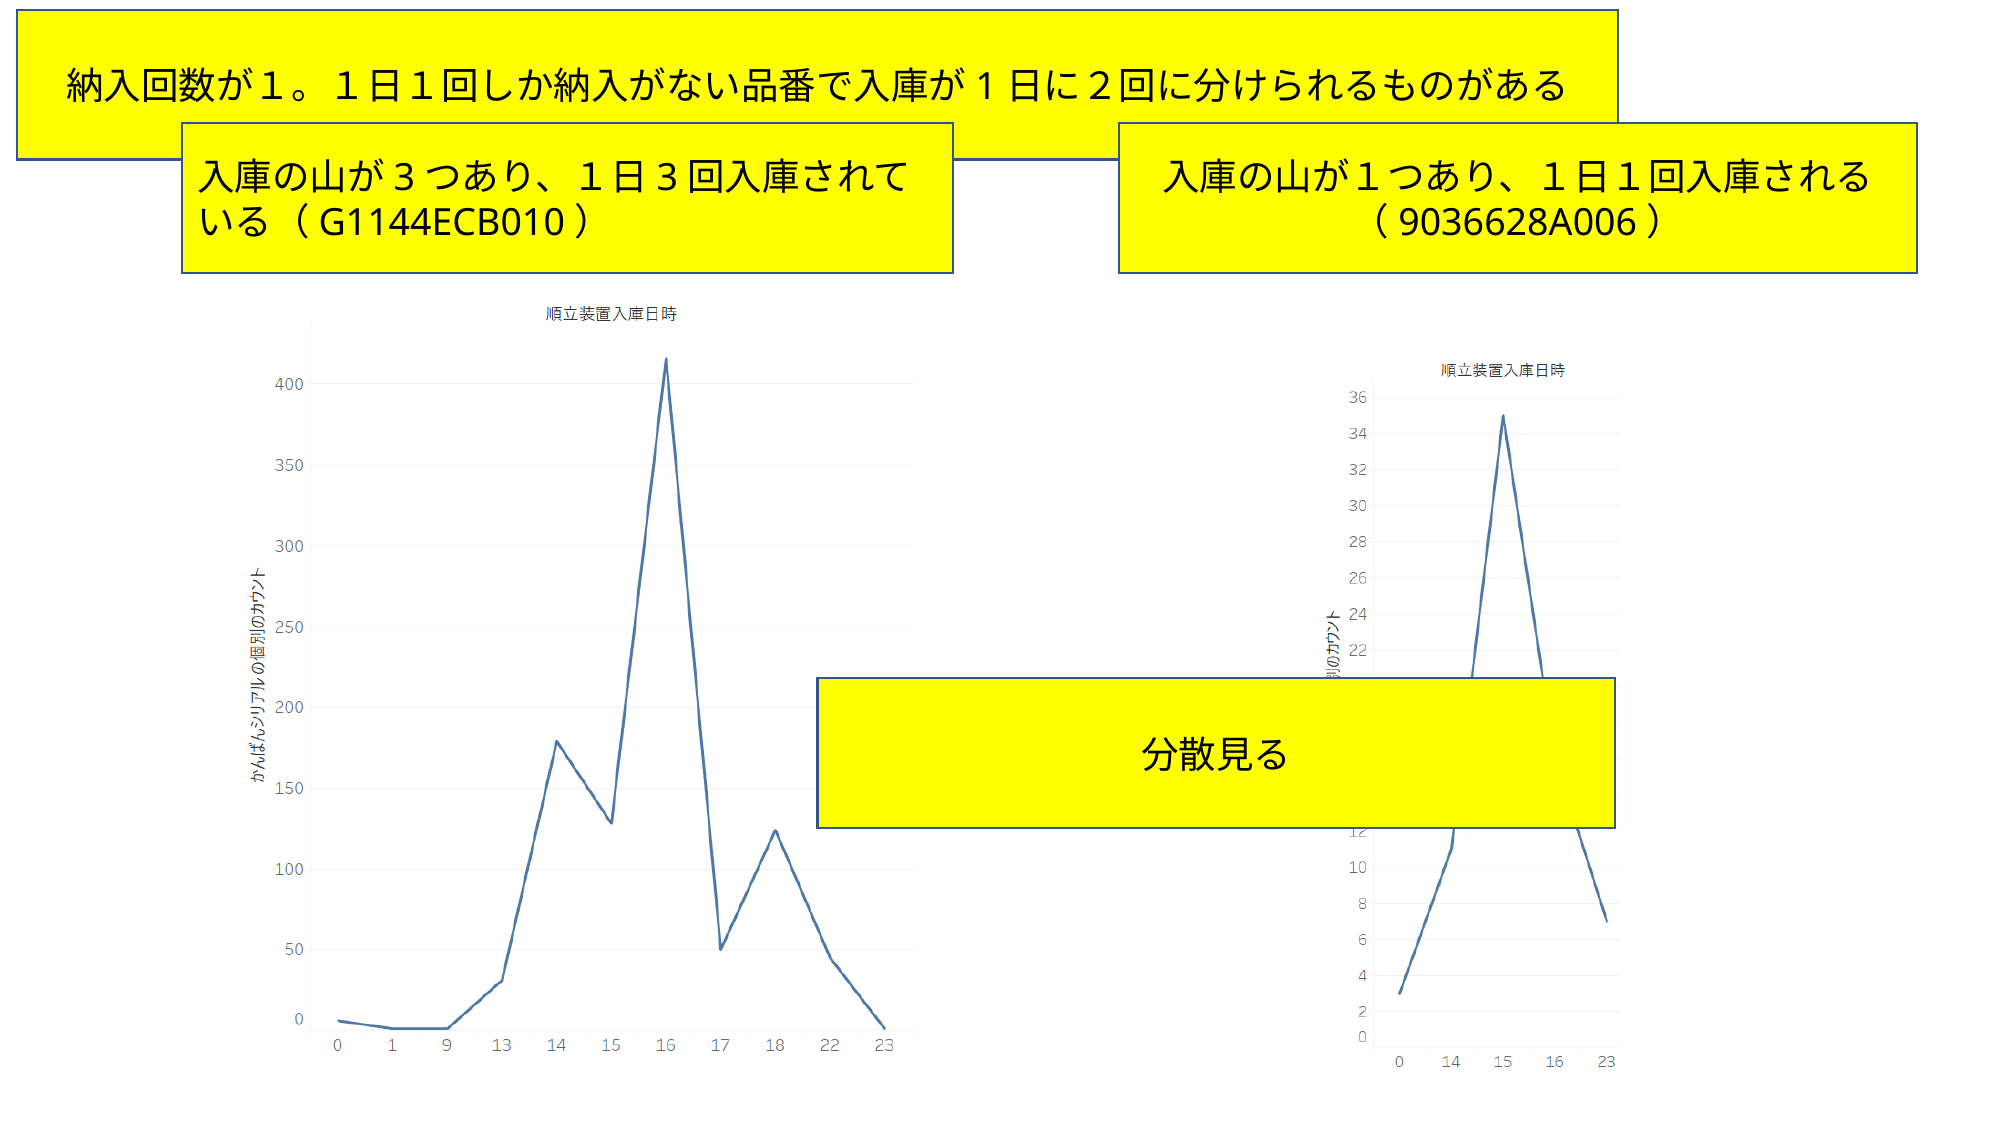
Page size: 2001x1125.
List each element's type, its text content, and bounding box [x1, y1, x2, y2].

picture [1321, 354, 1619, 1072]
text_box 納入回数が１。１日１回しか納入がない品番で入庫が1日に２回に分けられるものがある [16, 9, 1619, 161]
text_box 入庫の山が3つあり、１日3回入庫されている（G1144ECB010） [181, 122, 954, 274]
text_box 分散見る [954, 677, 1321, 829]
picture [247, 301, 954, 1055]
text_box 入庫の山が１つあり、１日１回入庫される （9036628A006） [1118, 122, 1918, 274]
